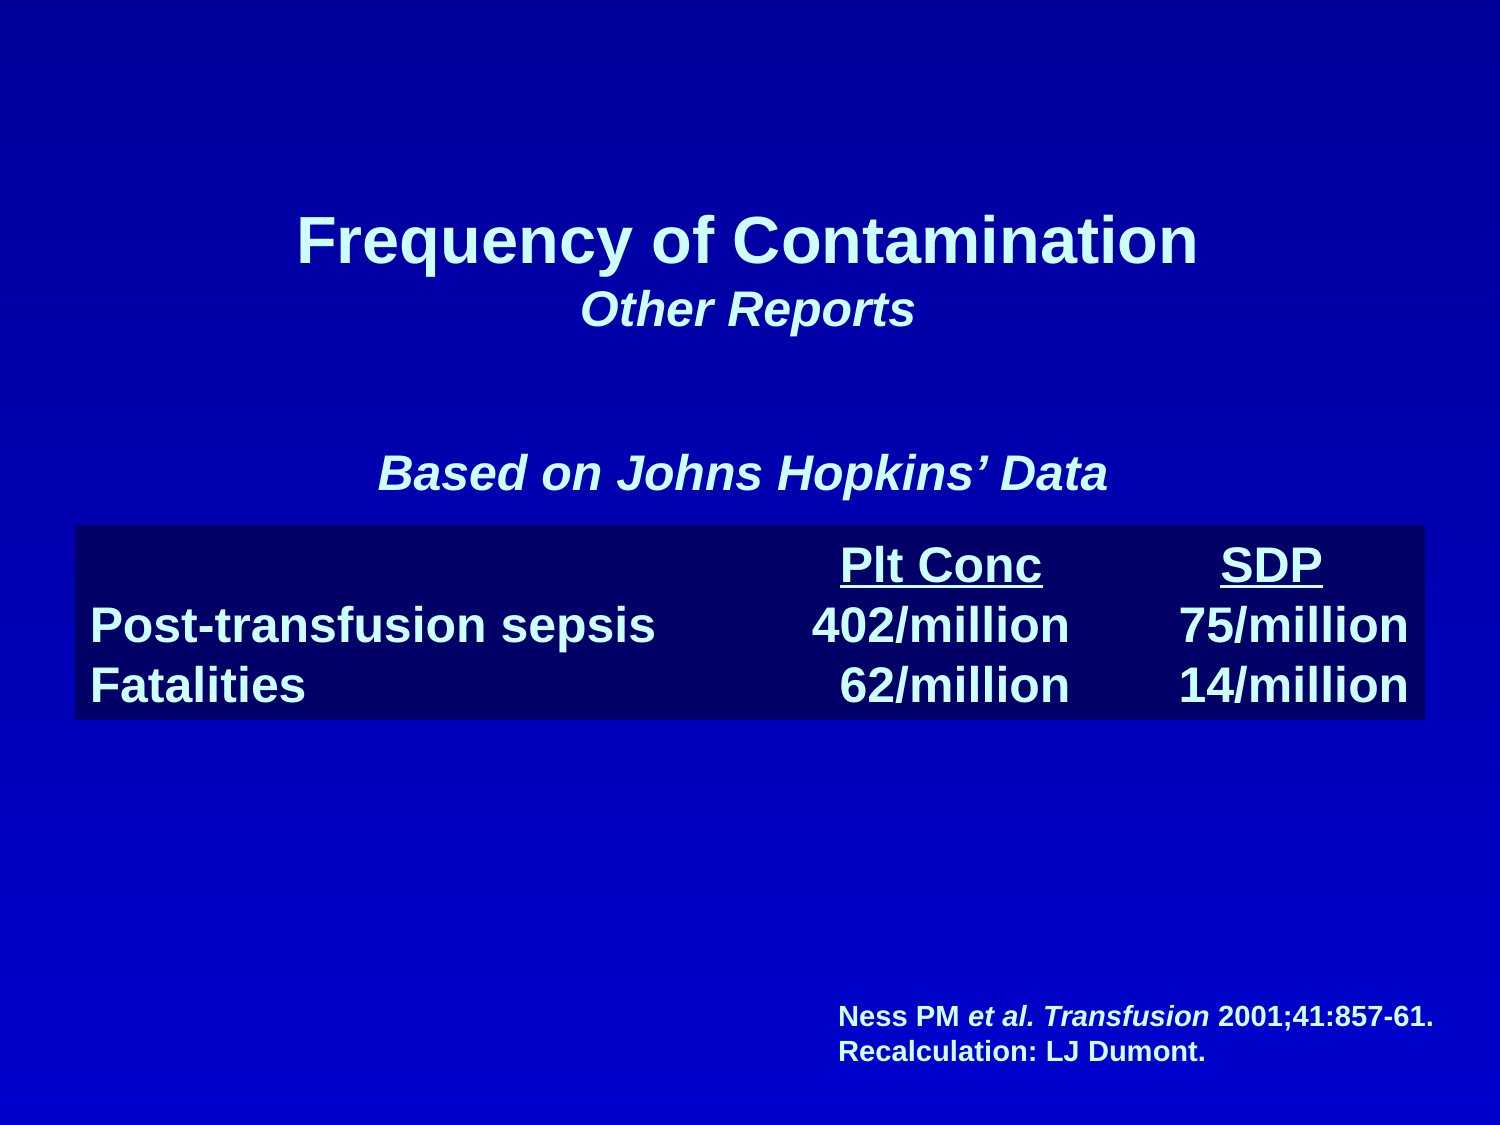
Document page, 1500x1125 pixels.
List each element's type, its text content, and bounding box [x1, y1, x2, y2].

text_box Frequency of Contamination Other Reports [281, 189, 1215, 345]
text_box Based on Johns Hopkins’ Data [362, 432, 1124, 508]
text_box Plt Conc SDP Post-transfusion sepsis 402/million 75/million Fatalities 62/million 14/million [74, 524, 1425, 720]
text_box Ness PM et al. Transfusion 2001;41:857-61. Recalculation: LJ Dumont. [823, 990, 1450, 1075]
